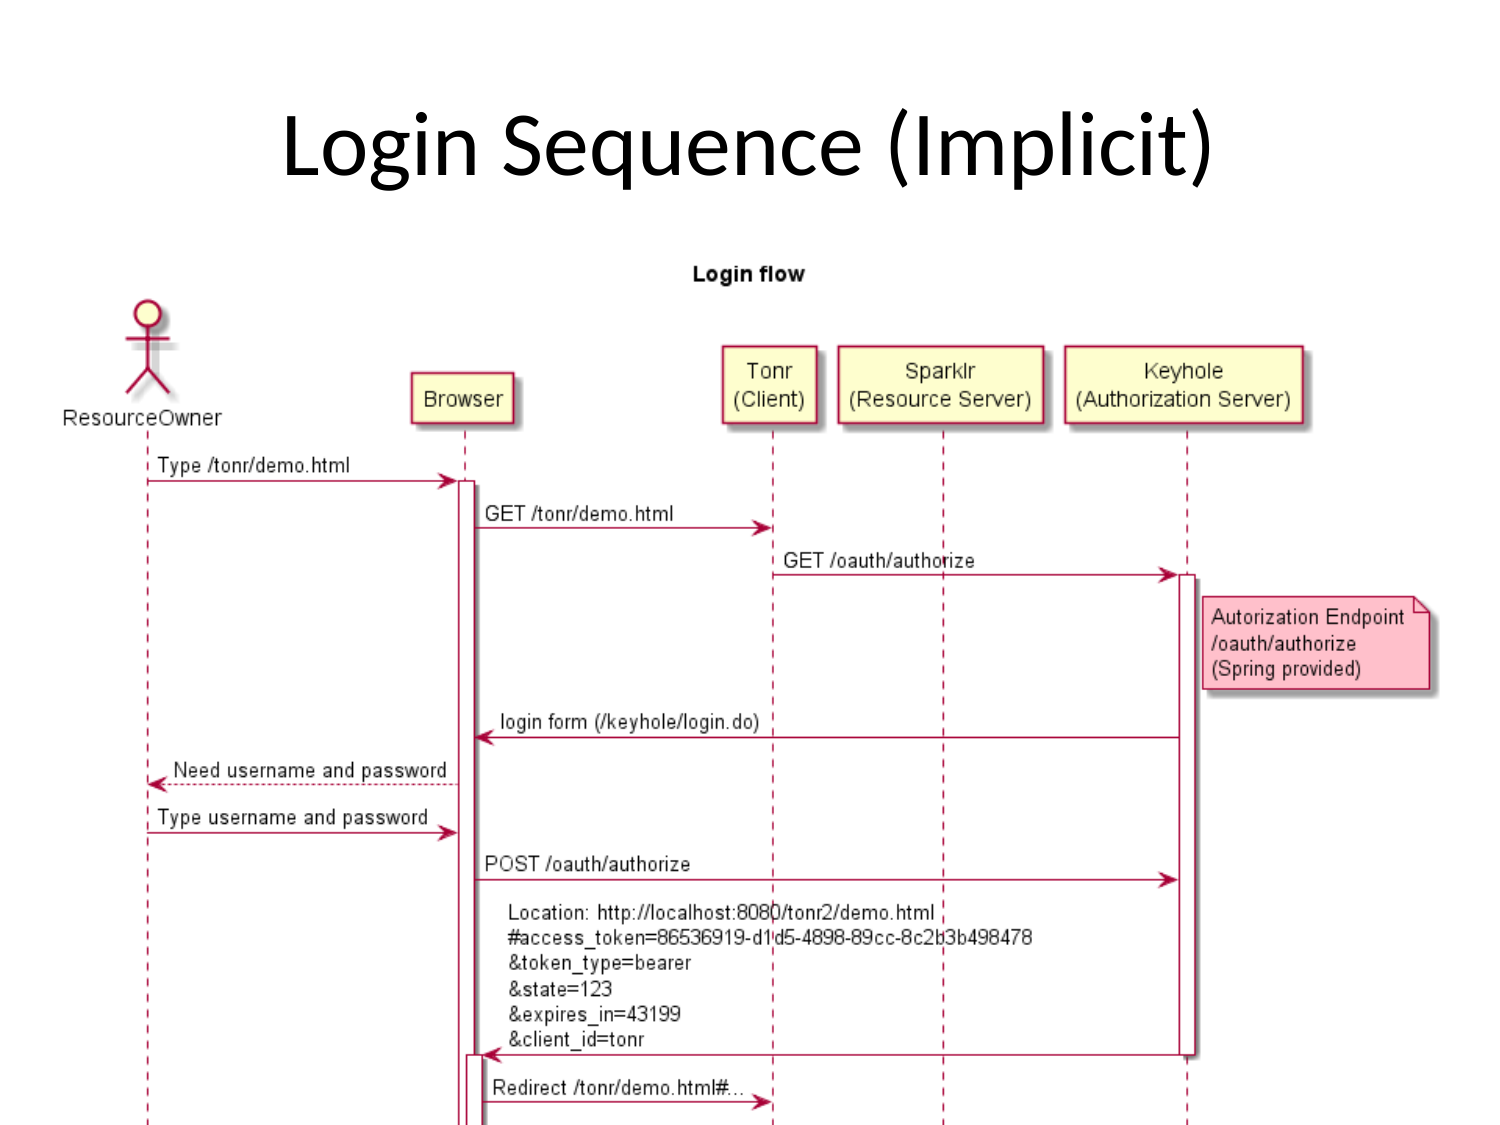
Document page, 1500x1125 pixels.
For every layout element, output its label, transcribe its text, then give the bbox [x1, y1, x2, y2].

title Login Sequence (Implicit) [75, 45, 1425, 233]
picture [55, 249, 1443, 1125]
